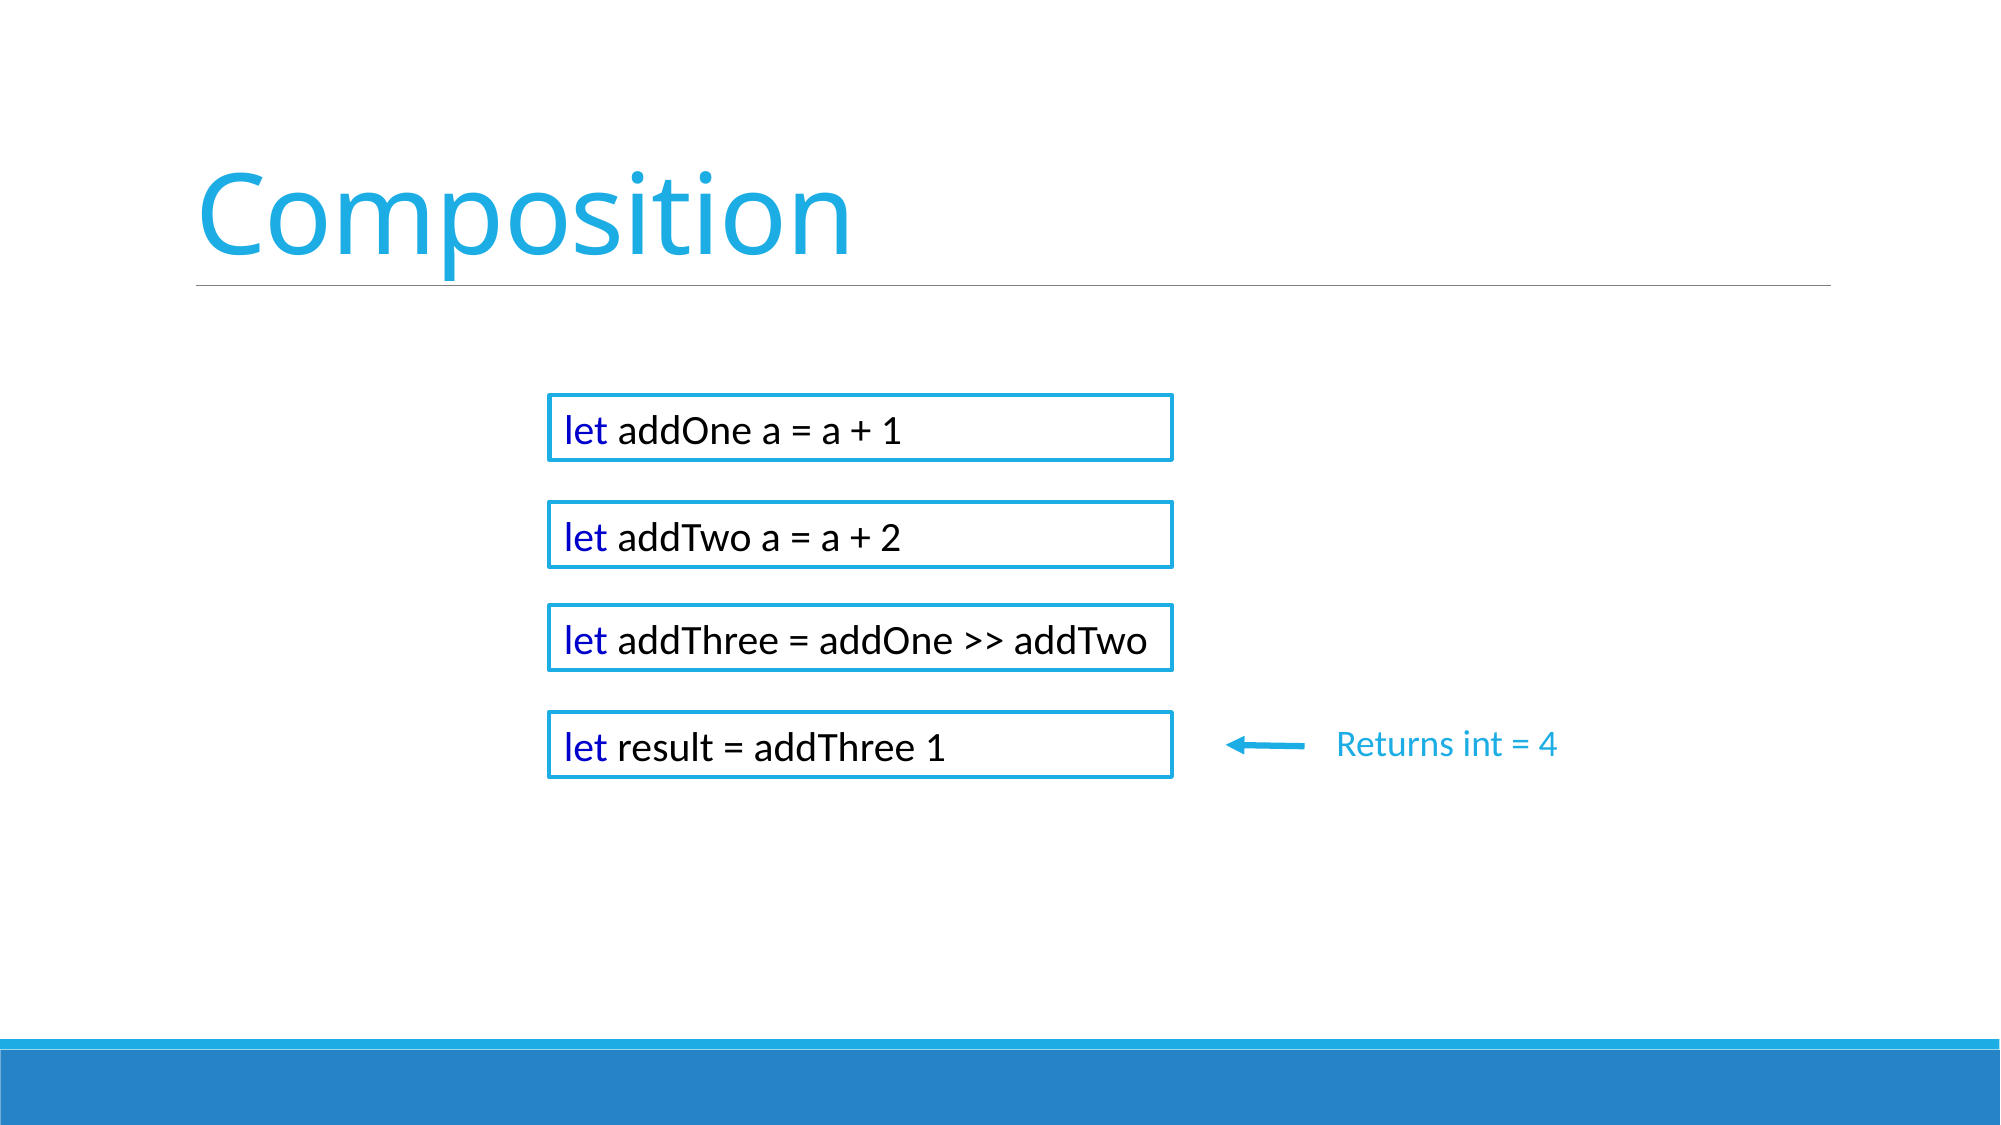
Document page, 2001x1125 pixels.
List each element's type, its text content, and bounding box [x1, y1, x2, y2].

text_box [1225, 711, 1576, 774]
title Composition [180, 47, 1830, 285]
text_box let addThree = addOne >> addTwo [548, 604, 1173, 671]
text_box let addTwo a = a + 2 [548, 501, 1173, 568]
text_box let result = addThree 1 [548, 711, 1173, 778]
text_box let addOne a = a + 1 [548, 394, 1173, 461]
